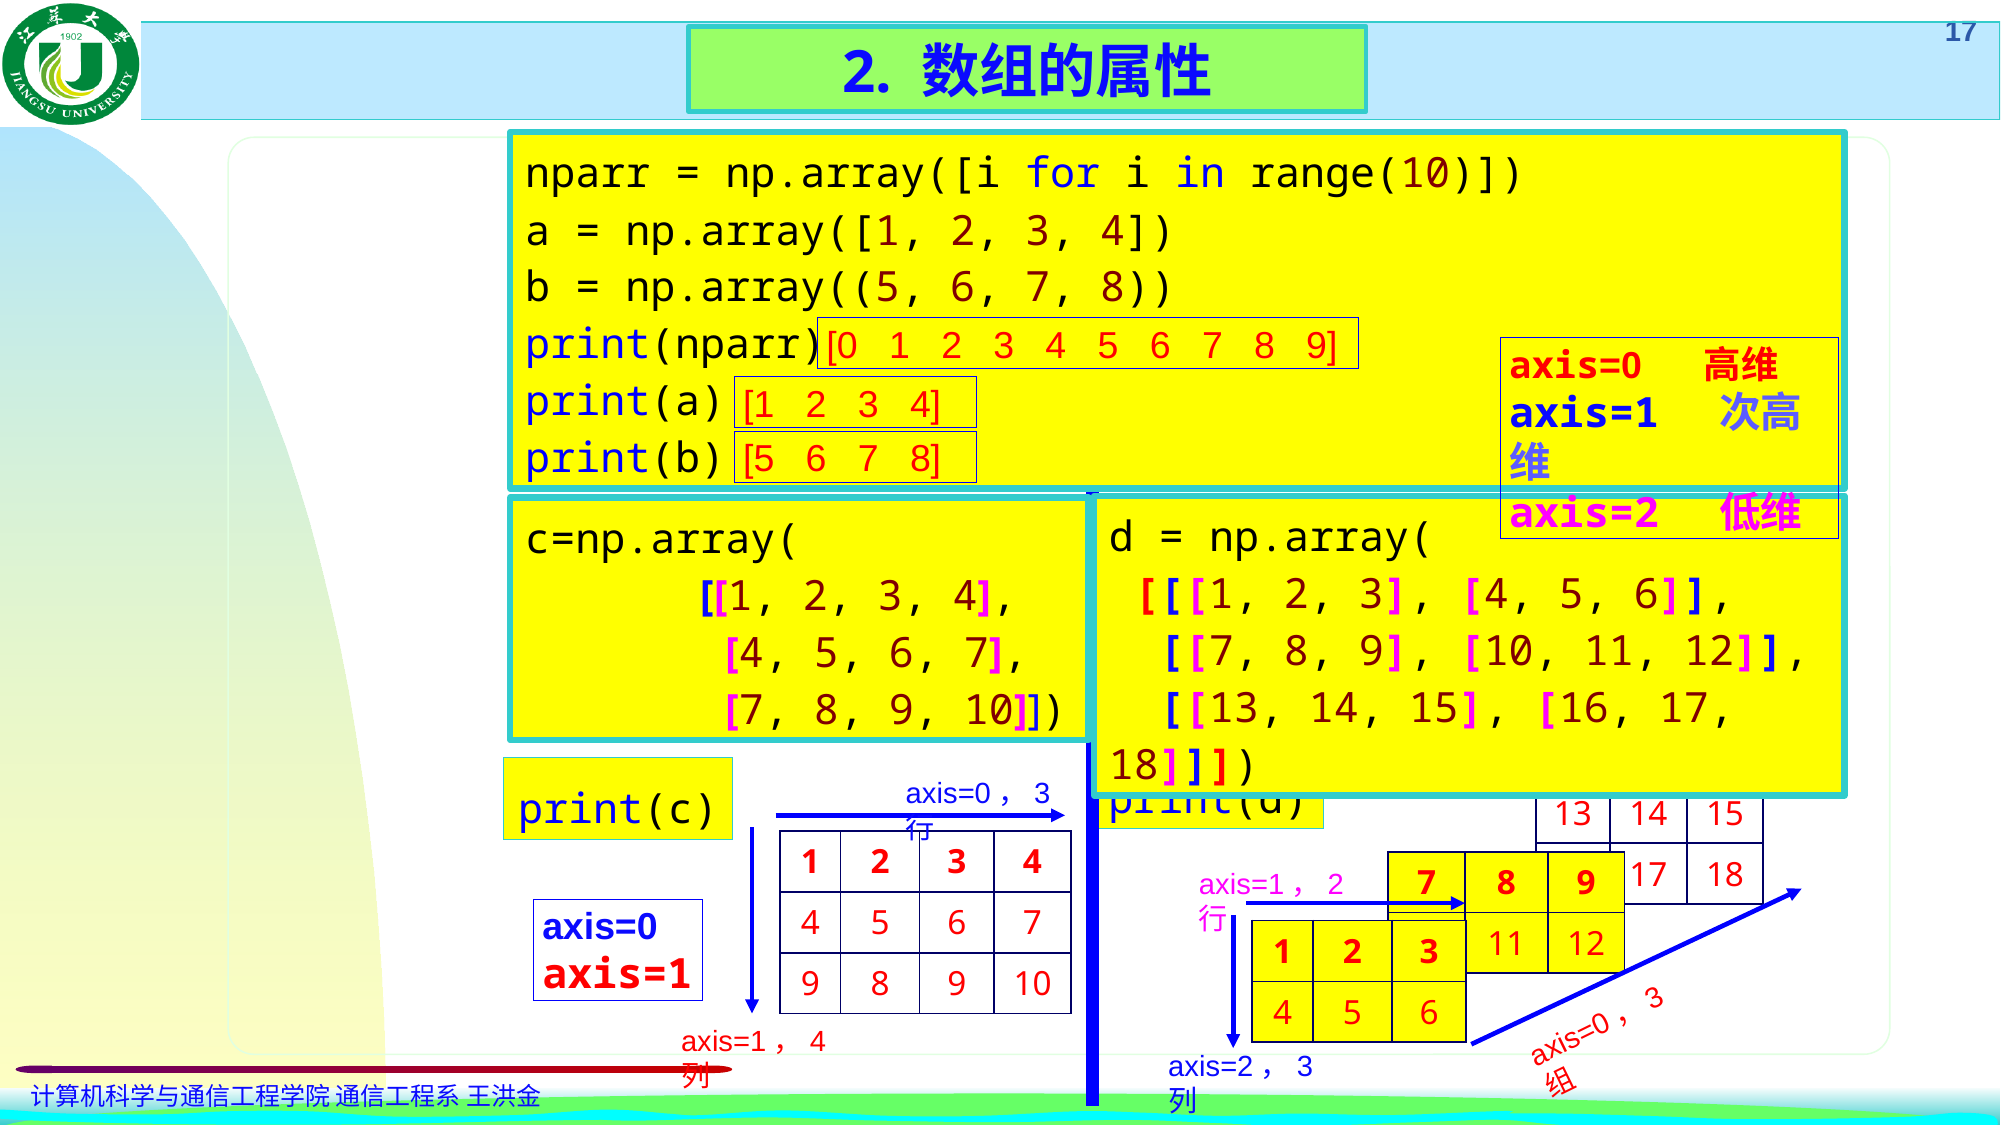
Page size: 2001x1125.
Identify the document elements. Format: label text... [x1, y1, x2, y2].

table_cell 10 [995, 954, 1070, 1013]
text_box print(c) [503, 757, 733, 840]
table_header 13 [1537, 796, 1609, 842]
table_header 1 [781, 832, 840, 891]
text_box d = np.array( [[[1, 2, 3], [4, 5, 6]], [[7, 8, 9], [10, 11, 12]], [[13, 14, 15], [16, 17, 18]]]) [1094, 495, 1845, 796]
table_cell 4 [1253, 982, 1312, 1041]
table_header 15 [1688, 796, 1762, 842]
table_header 14 [1611, 796, 1686, 842]
table_cell 16 [1537, 844, 1609, 851]
text_box print(d) [1099, 796, 1324, 829]
table_cell 17 [1611, 844, 1686, 887]
table_cell 9 [920, 954, 993, 1013]
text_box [1471, 888, 1802, 1045]
table_header 9 [1549, 853, 1624, 887]
table_header 2 [1314, 921, 1391, 981]
table_cell 10 [1389, 913, 1464, 920]
text_box axis=0 axis=1 [533, 899, 703, 1001]
table_header 1 [1253, 935, 1312, 981]
table_cell 9 [781, 954, 840, 1013]
text_box axis=1，2行 [1193, 865, 1370, 935]
table_cell 5 [1314, 982, 1391, 1041]
text_box axis=0，3行 [899, 774, 1071, 844]
table_cell 18 [1688, 844, 1762, 887]
text_box 2. 数组的属性 [688, 26, 1367, 112]
table_cell 6 [1393, 982, 1465, 1041]
table_cell 4 [781, 893, 840, 952]
picture [0, 1, 141, 127]
text_box [0 1 2 3 4 5 6 7 8 9] [817, 317, 1359, 369]
text_box [1 2 3 4] [734, 376, 977, 428]
table_header 8 [1466, 853, 1547, 891]
text_box axis=0 高维 axis=1 次高维 axis=2 低维 [1500, 337, 1839, 539]
table_header 3 [1393, 921, 1465, 981]
text_box axis=0，3组 [1522, 1054, 1655, 1107]
text_box [5 6 7 8] [734, 431, 977, 483]
table_header 4 [995, 844, 1070, 891]
text_box axis=1，4列 [675, 1022, 853, 1092]
table_header 3 [920, 844, 993, 891]
table_cell 7 [995, 893, 1070, 952]
text_box nparr = np.array([i for i in range(10)]) a = np.array([1, 2, 3, 4]) b = np.array((5, 6, 7, 8)) print(nparr) print(a) print(b) [510, 131, 1845, 489]
table_cell 8 [841, 954, 919, 1013]
table_cell 6 [920, 893, 993, 952]
text_box axis=2，3列 [1162, 1046, 1334, 1117]
table_header 2 [841, 832, 919, 891]
table_cell 5 [841, 893, 919, 952]
text_box c=np.array( [[1, 2, 3, 4], [4, 5, 6, 7], [7, 8, 9, 10]]) [510, 497, 1088, 741]
table_header 7 [1389, 853, 1464, 902]
